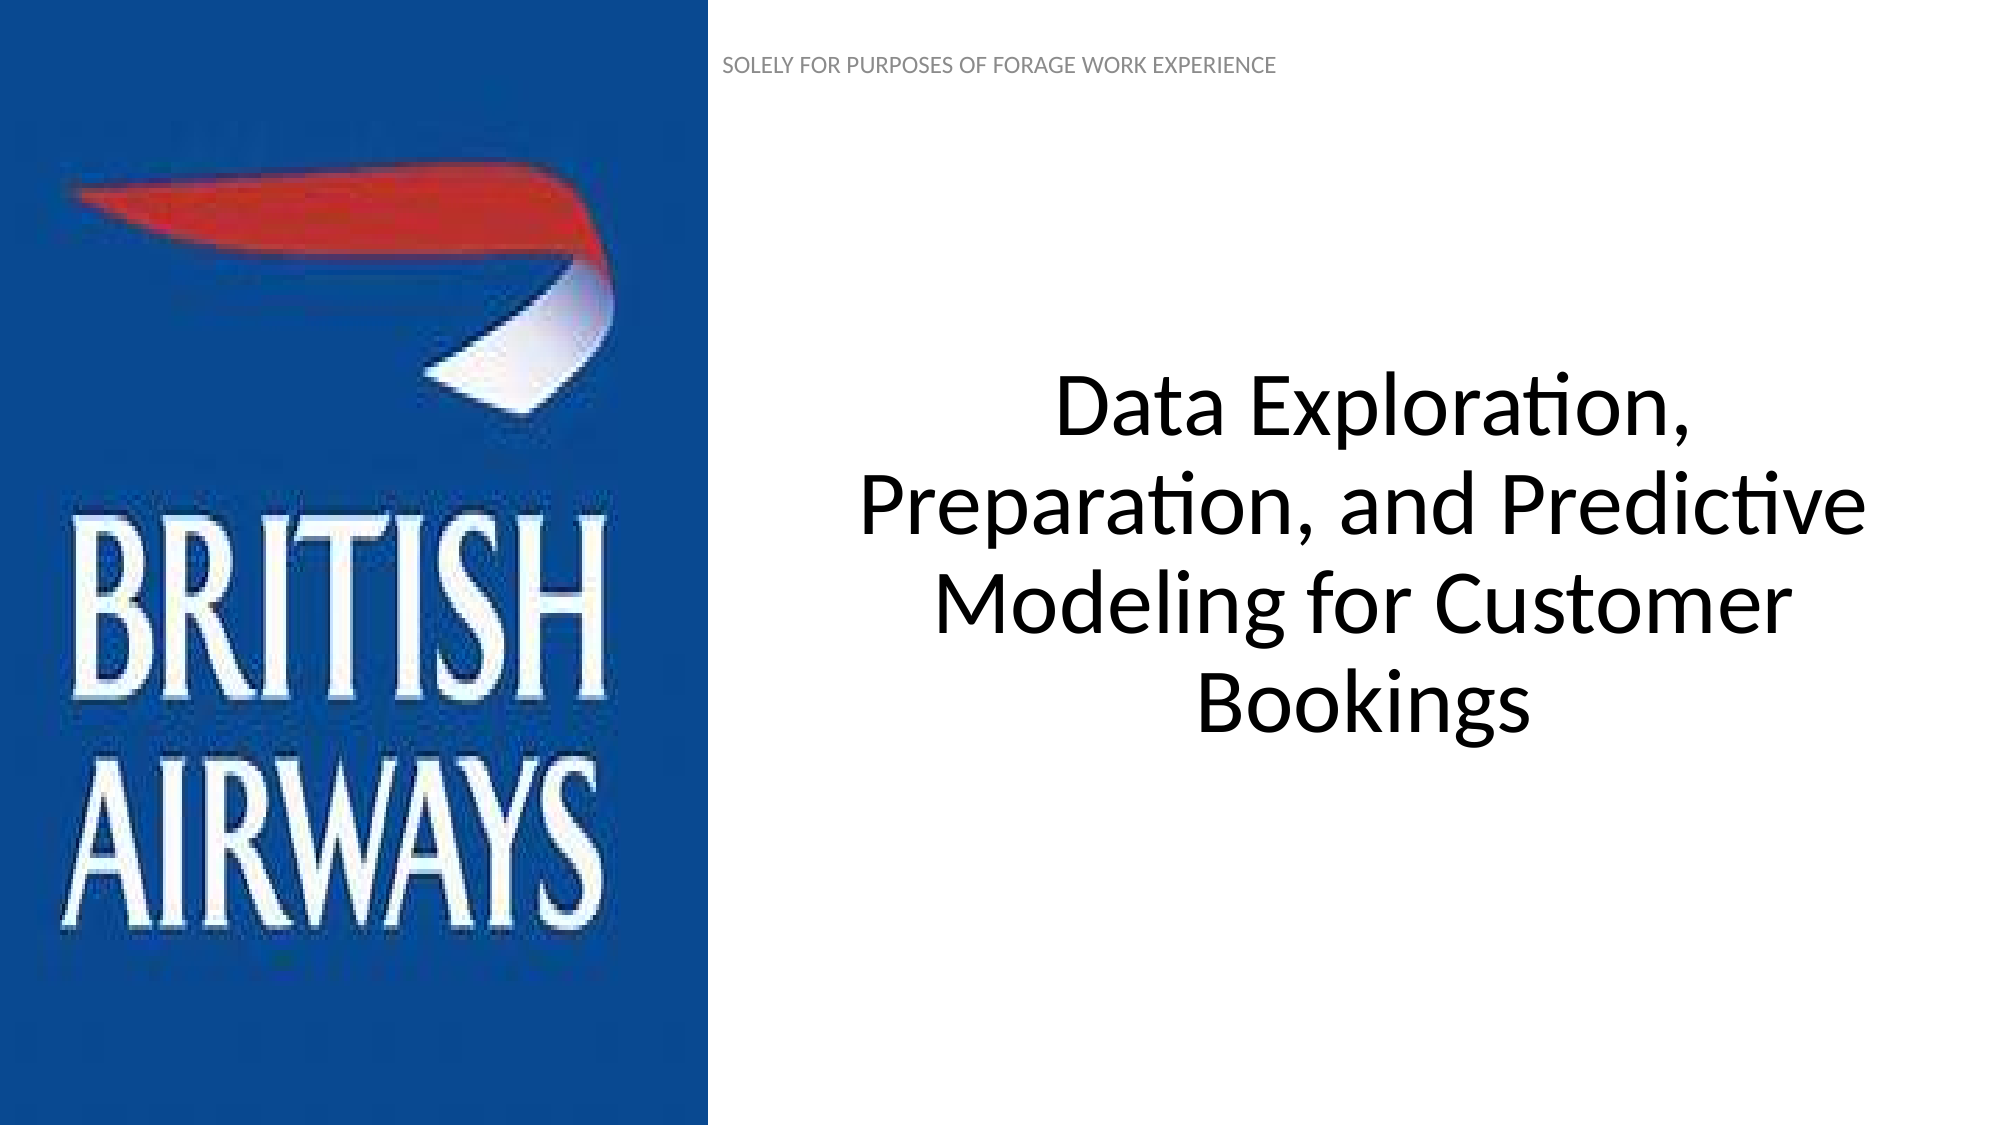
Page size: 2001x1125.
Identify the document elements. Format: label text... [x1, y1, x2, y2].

picture [0, 0, 708, 1125]
subtitle Data Exploration, Preparation, and Predictive Modeling for Customer Bookings [825, 348, 1904, 863]
